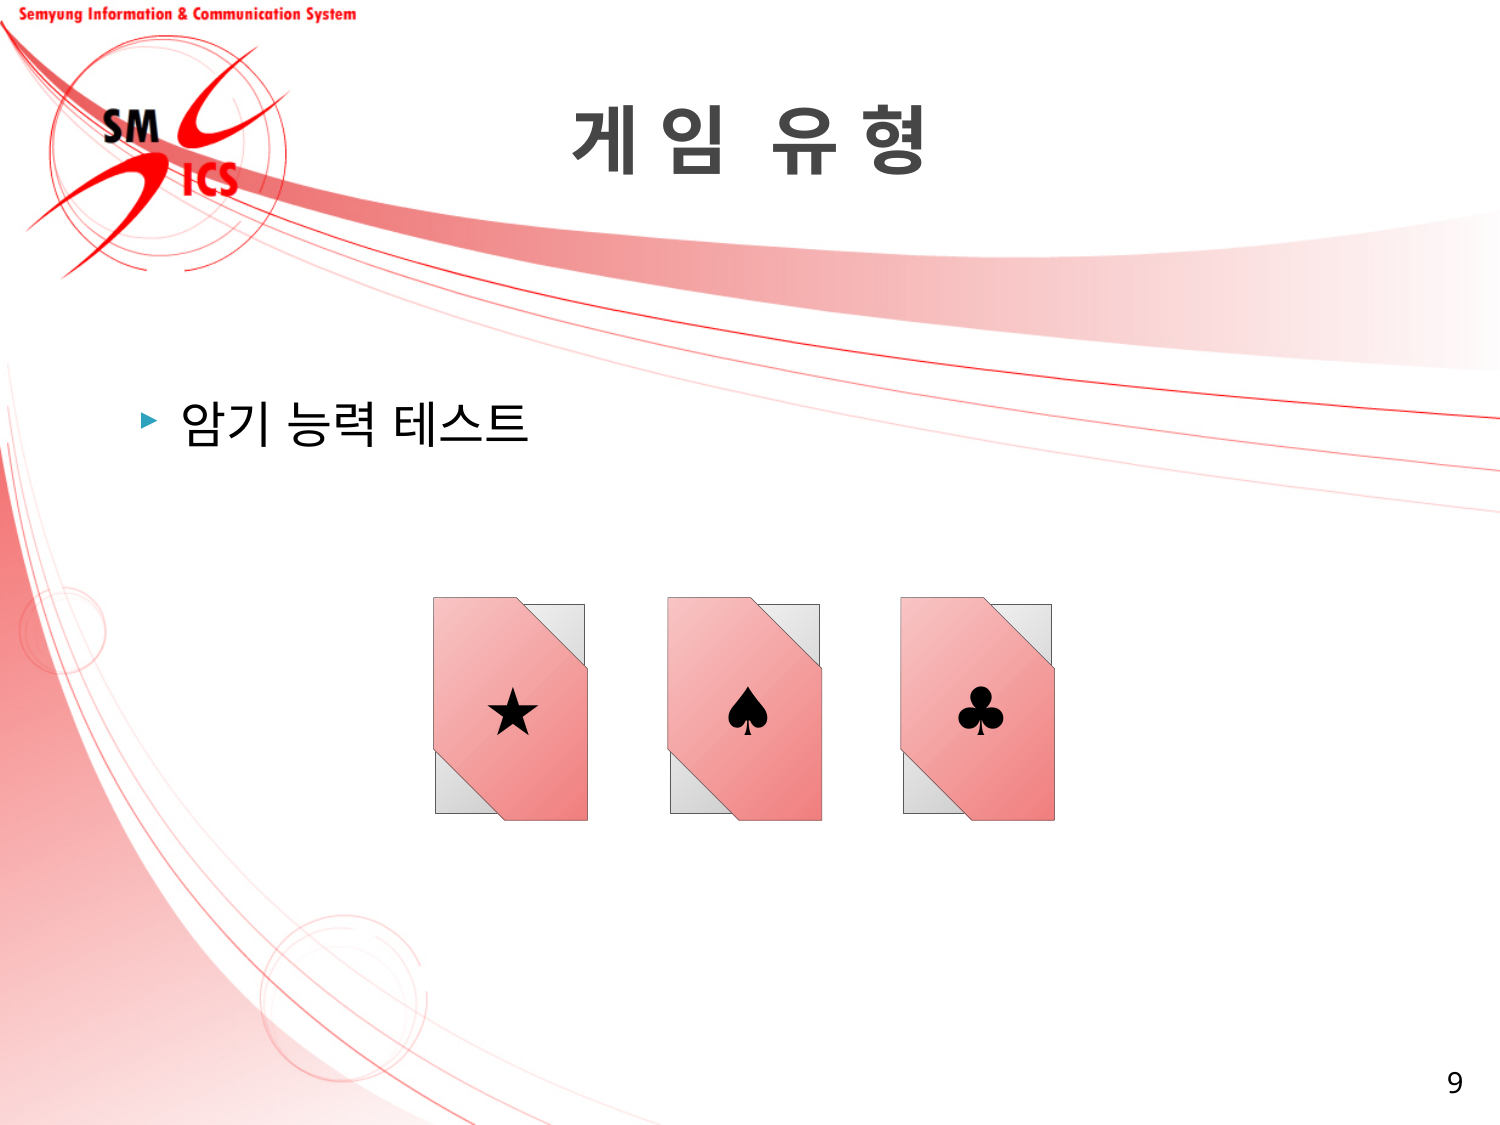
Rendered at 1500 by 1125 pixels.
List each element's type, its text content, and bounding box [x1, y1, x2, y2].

text_box 게 임 유 형 [35, 45, 1465, 233]
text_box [900, 597, 1055, 821]
slide_number 9 [1418, 1051, 1479, 1112]
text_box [667, 597, 823, 821]
picture [0, 0, 1500, 1125]
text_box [433, 597, 588, 821]
text_box 암기 능력 테스트 [105, 386, 1395, 504]
